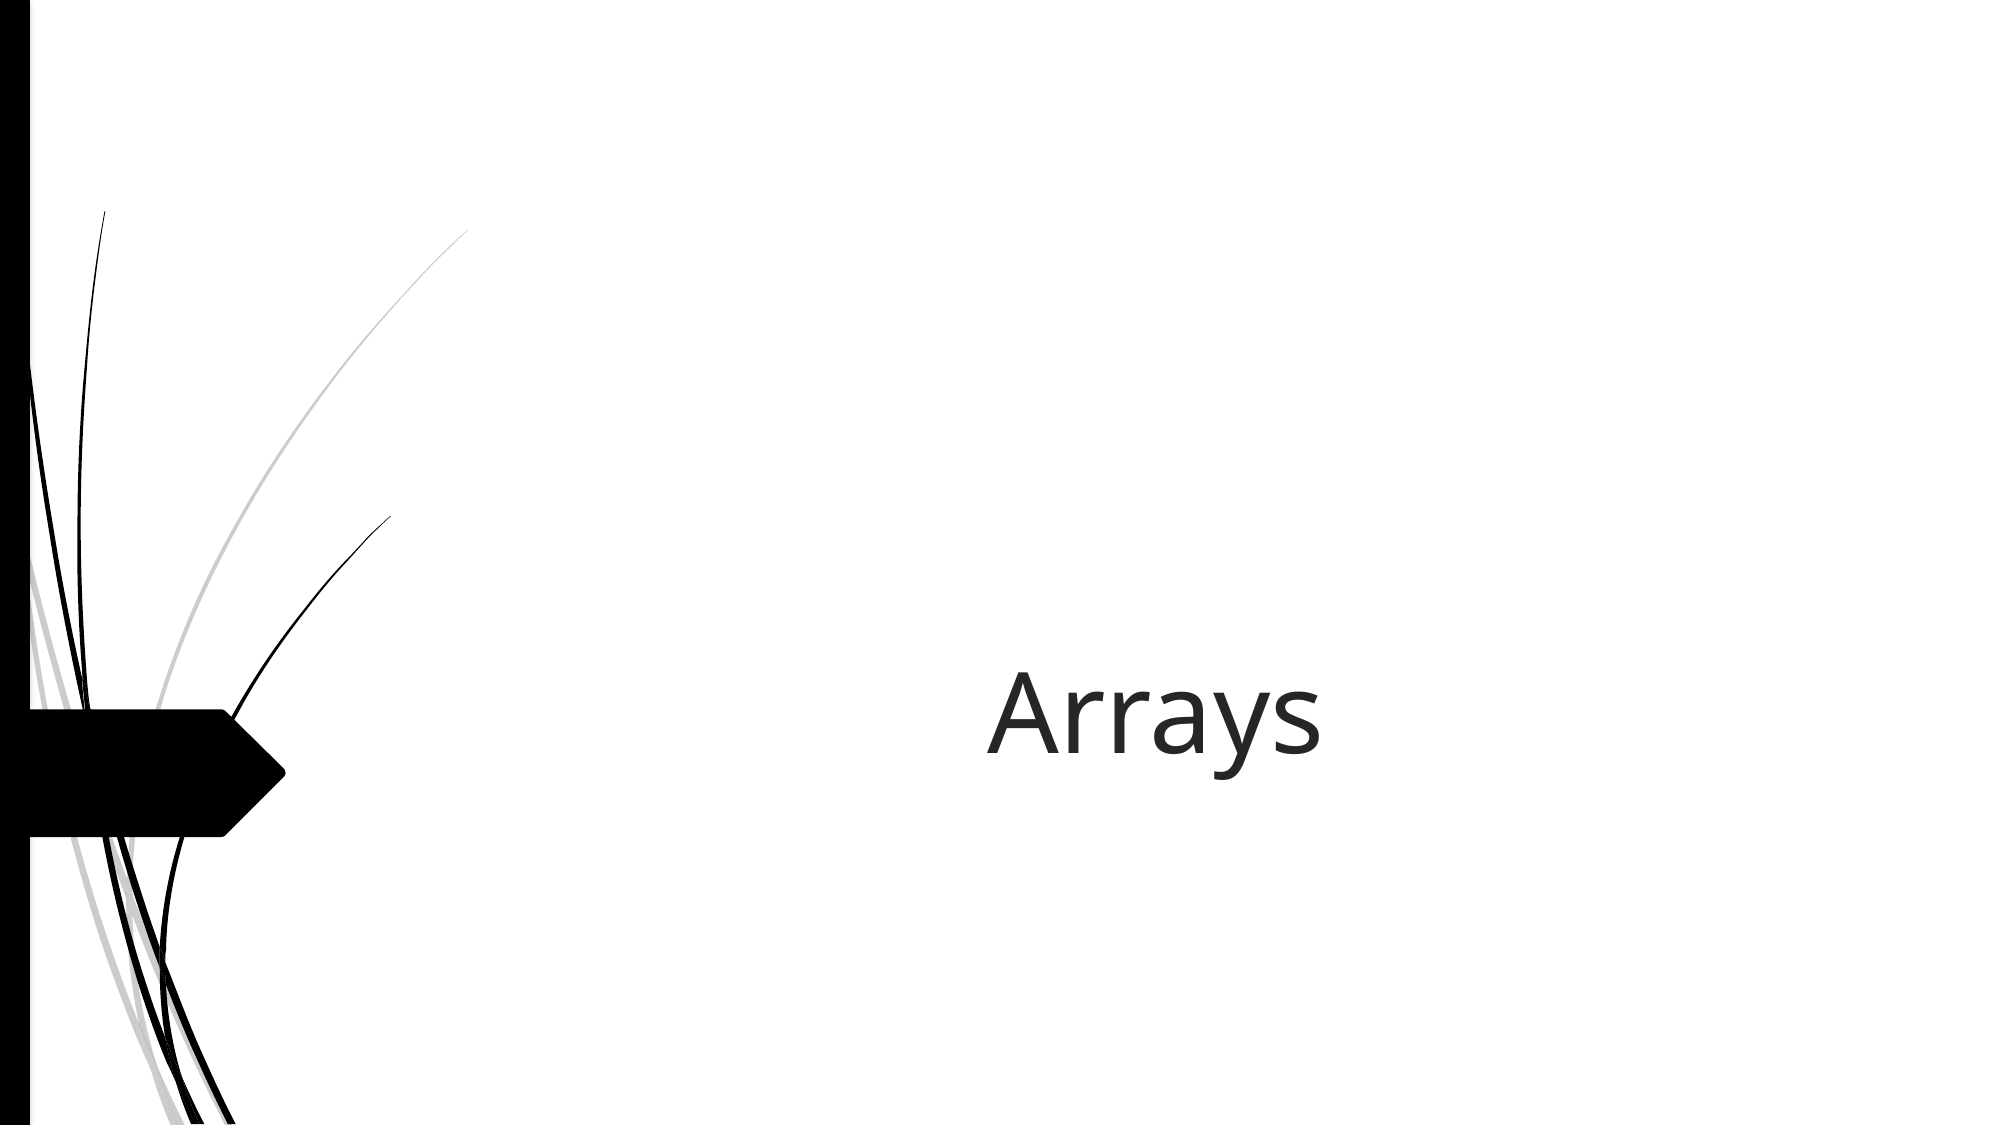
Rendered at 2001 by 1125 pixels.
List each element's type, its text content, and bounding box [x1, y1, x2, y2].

title Arrays [424, 412, 1888, 784]
